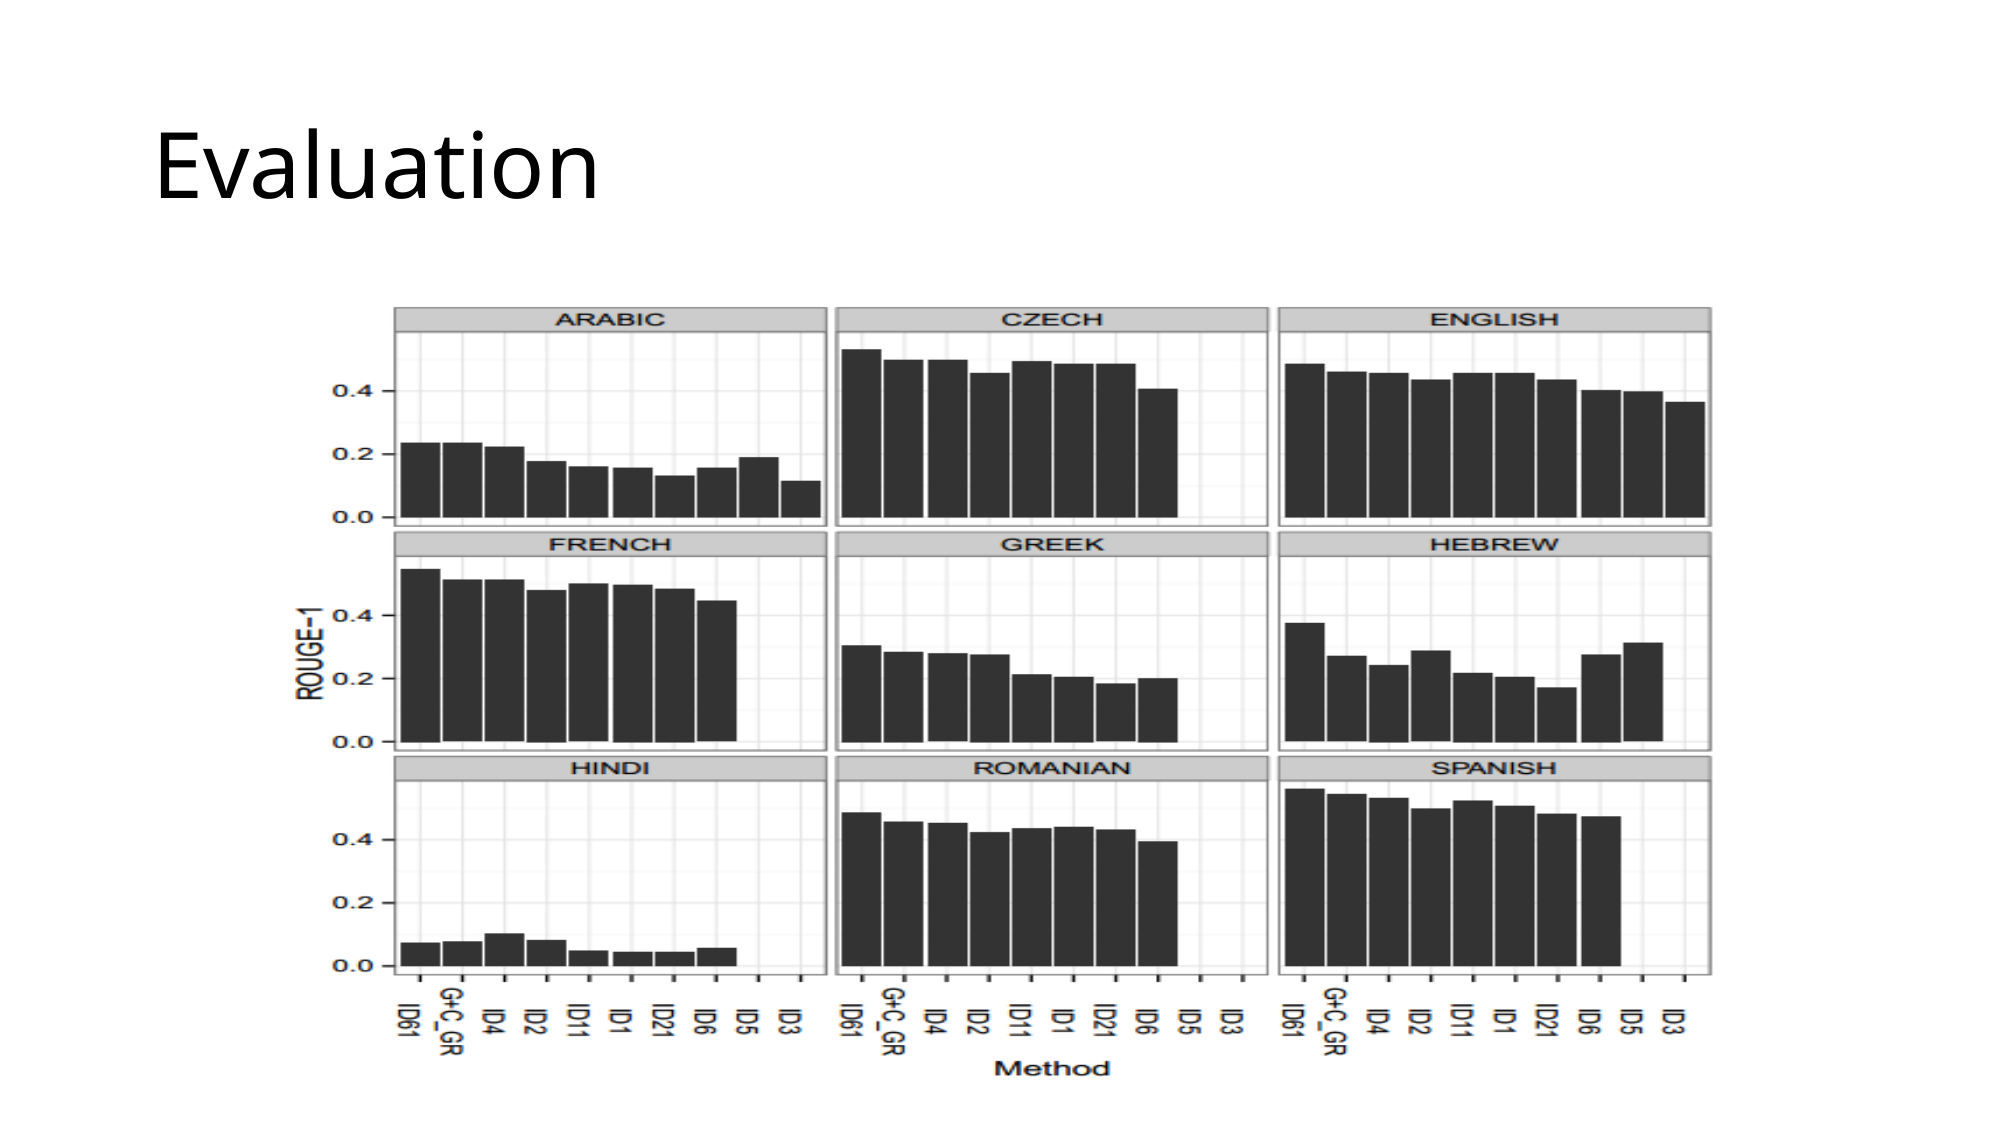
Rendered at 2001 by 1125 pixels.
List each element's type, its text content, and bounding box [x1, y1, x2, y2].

title Evaluation [137, 59, 1863, 278]
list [210, 277, 1813, 1094]
